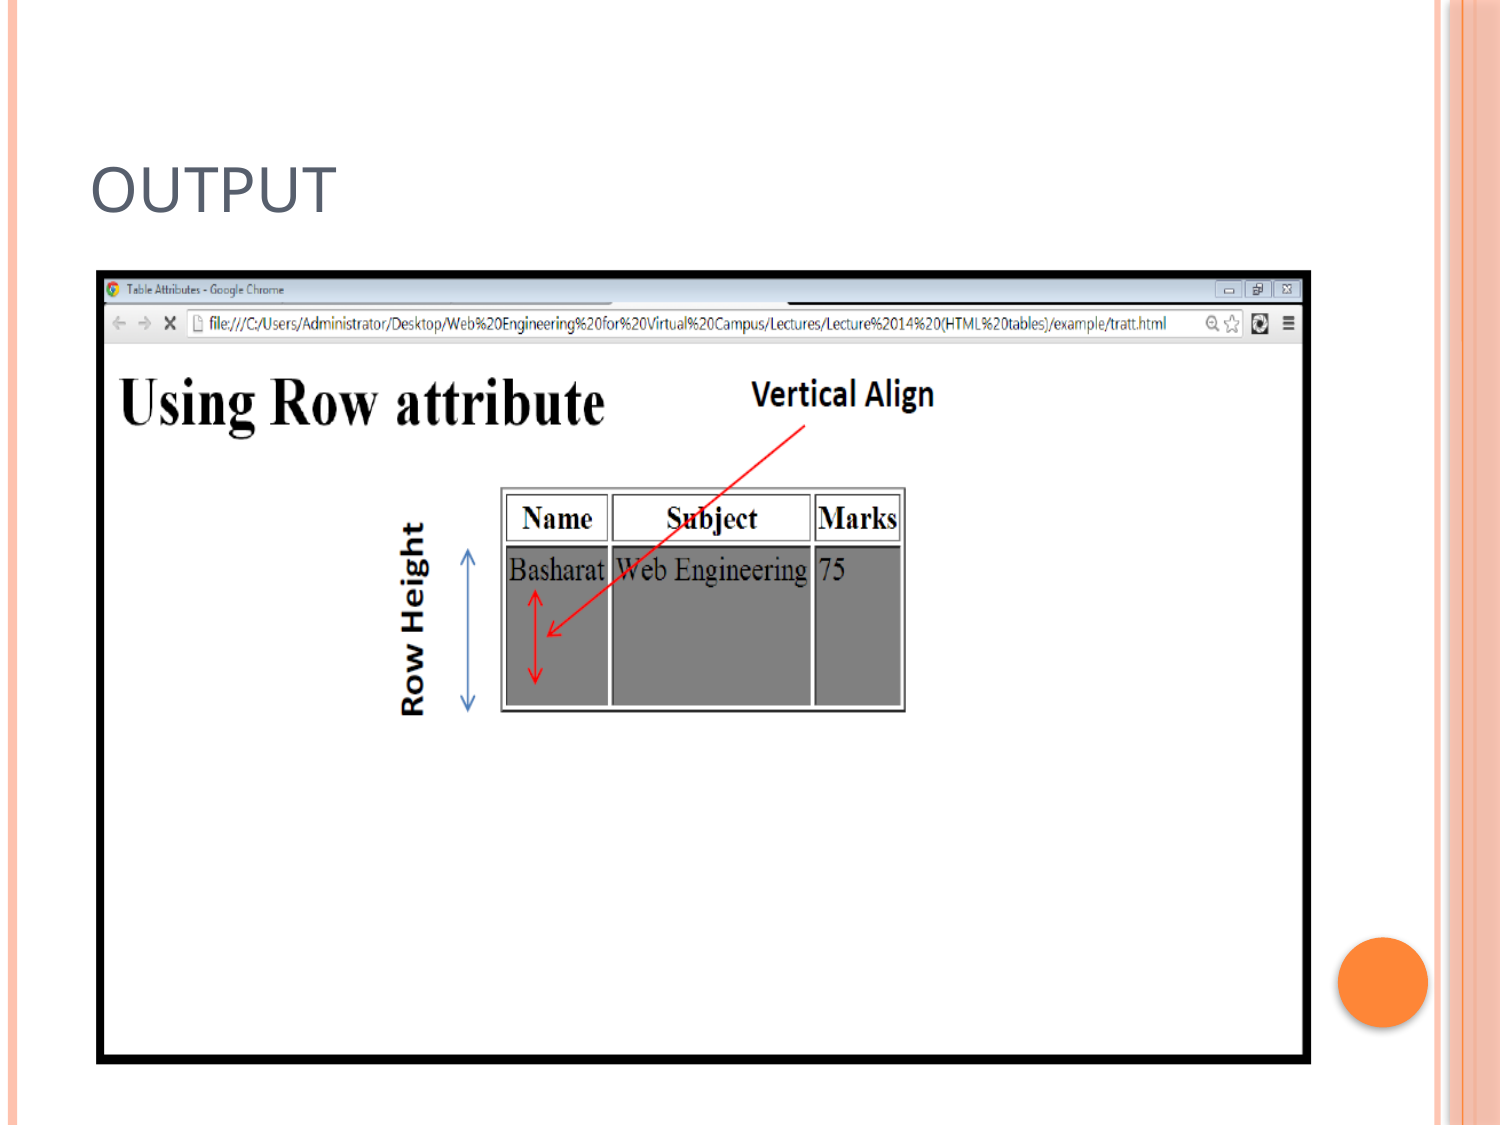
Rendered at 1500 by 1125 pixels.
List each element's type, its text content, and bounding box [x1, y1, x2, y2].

picture [86, 261, 1318, 1077]
title Output [75, 45, 1300, 233]
